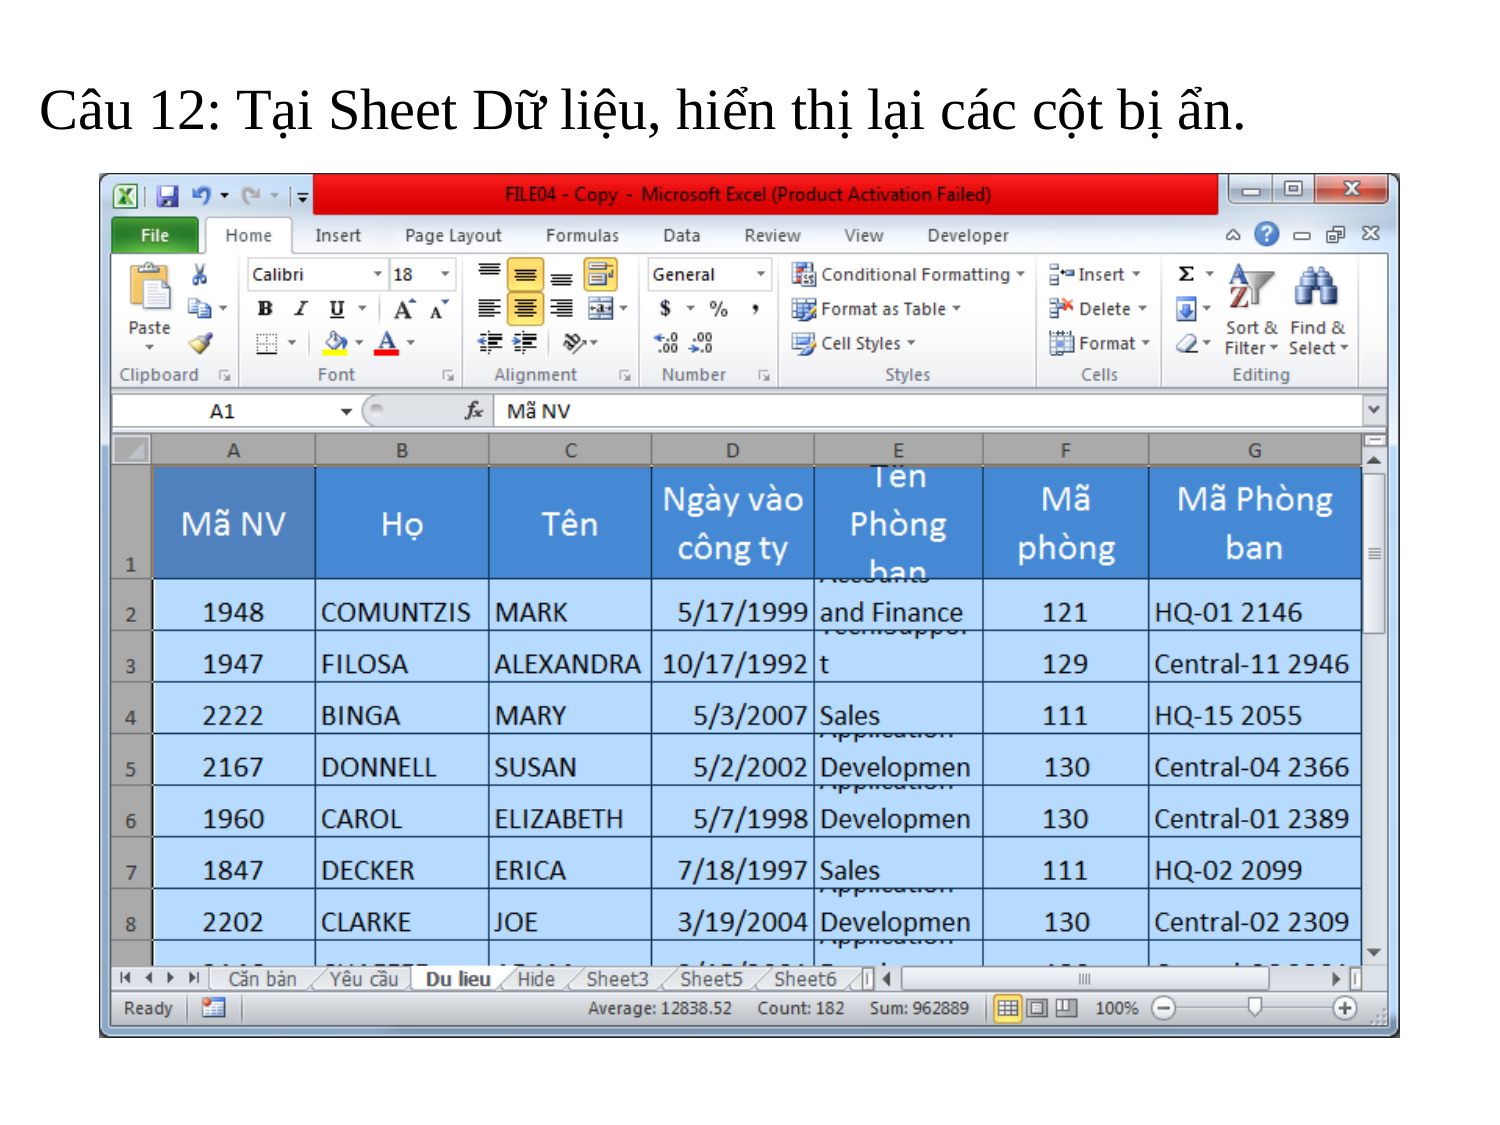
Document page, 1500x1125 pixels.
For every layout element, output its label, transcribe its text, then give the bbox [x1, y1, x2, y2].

title Câu 12: Tại Sheet Dữ liệu, hiển thị lại các cột bị ẩn. [24, 12, 1475, 200]
picture [99, 173, 1401, 1038]
